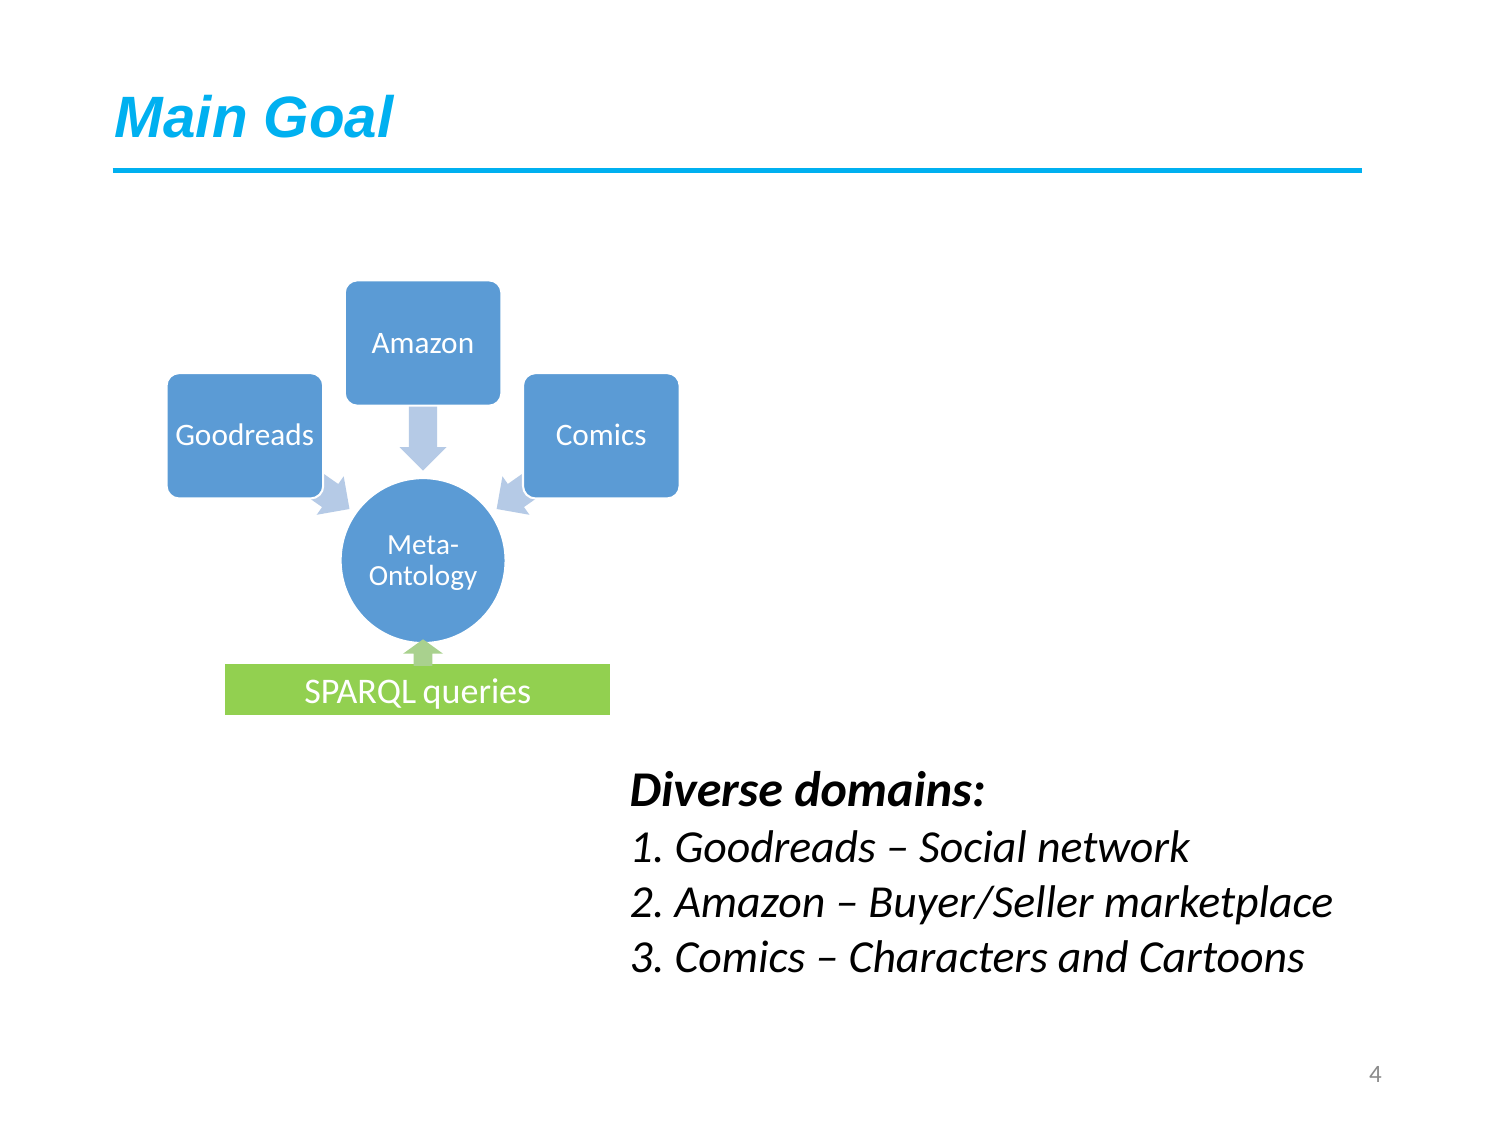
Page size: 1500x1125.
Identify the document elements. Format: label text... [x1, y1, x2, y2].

text_box Meta-Ontology [339, 477, 507, 644]
text_box Main Goal [99, 19, 1363, 208]
text_box [399, 407, 447, 471]
text_box Diverse domains: 1. Goodreads – Social network 2. Amazon – Buyer/Seller marketplace 3. Comics – Characters and Cartoons [614, 749, 1371, 989]
text_box [311, 474, 350, 515]
slide_number 4 [1059, 1042, 1397, 1103]
text_box [496, 474, 535, 515]
text_box Comics [521, 372, 681, 500]
text_box [403, 639, 444, 666]
text_box Amazon [343, 279, 503, 407]
text_box SPARQL queries [225, 664, 610, 715]
text_box Goodreads [165, 372, 325, 500]
